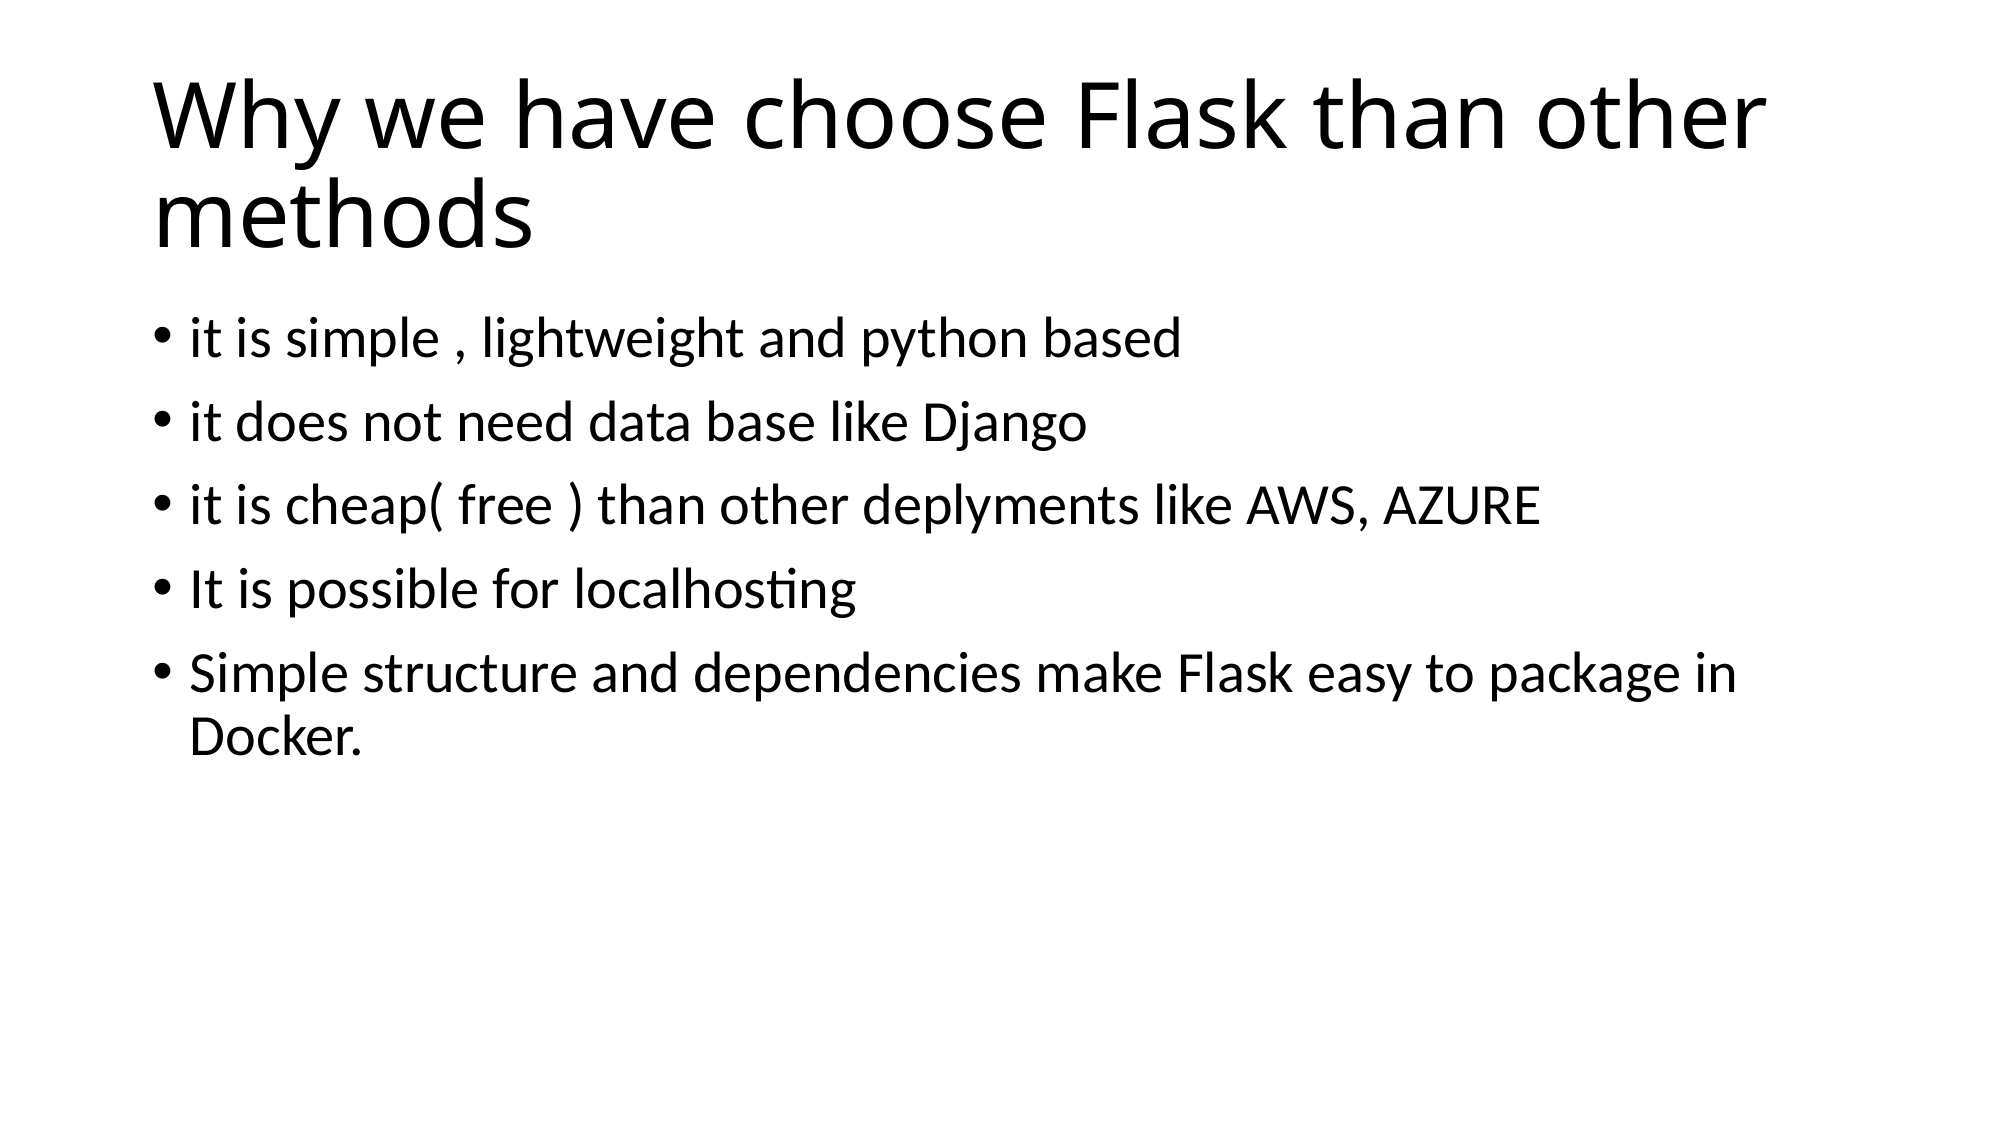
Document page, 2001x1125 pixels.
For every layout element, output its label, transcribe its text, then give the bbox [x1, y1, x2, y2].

title Why we have choose Flask than other methods [137, 59, 1863, 278]
list it is simple , lightweight and python based it does not need data base like Django it is cheap( free ) than other deplyments like AWS, AZURE It is possible for localhosting Simple structure and dependencies make Flask easy to package in Docker. [137, 299, 1863, 1014]
